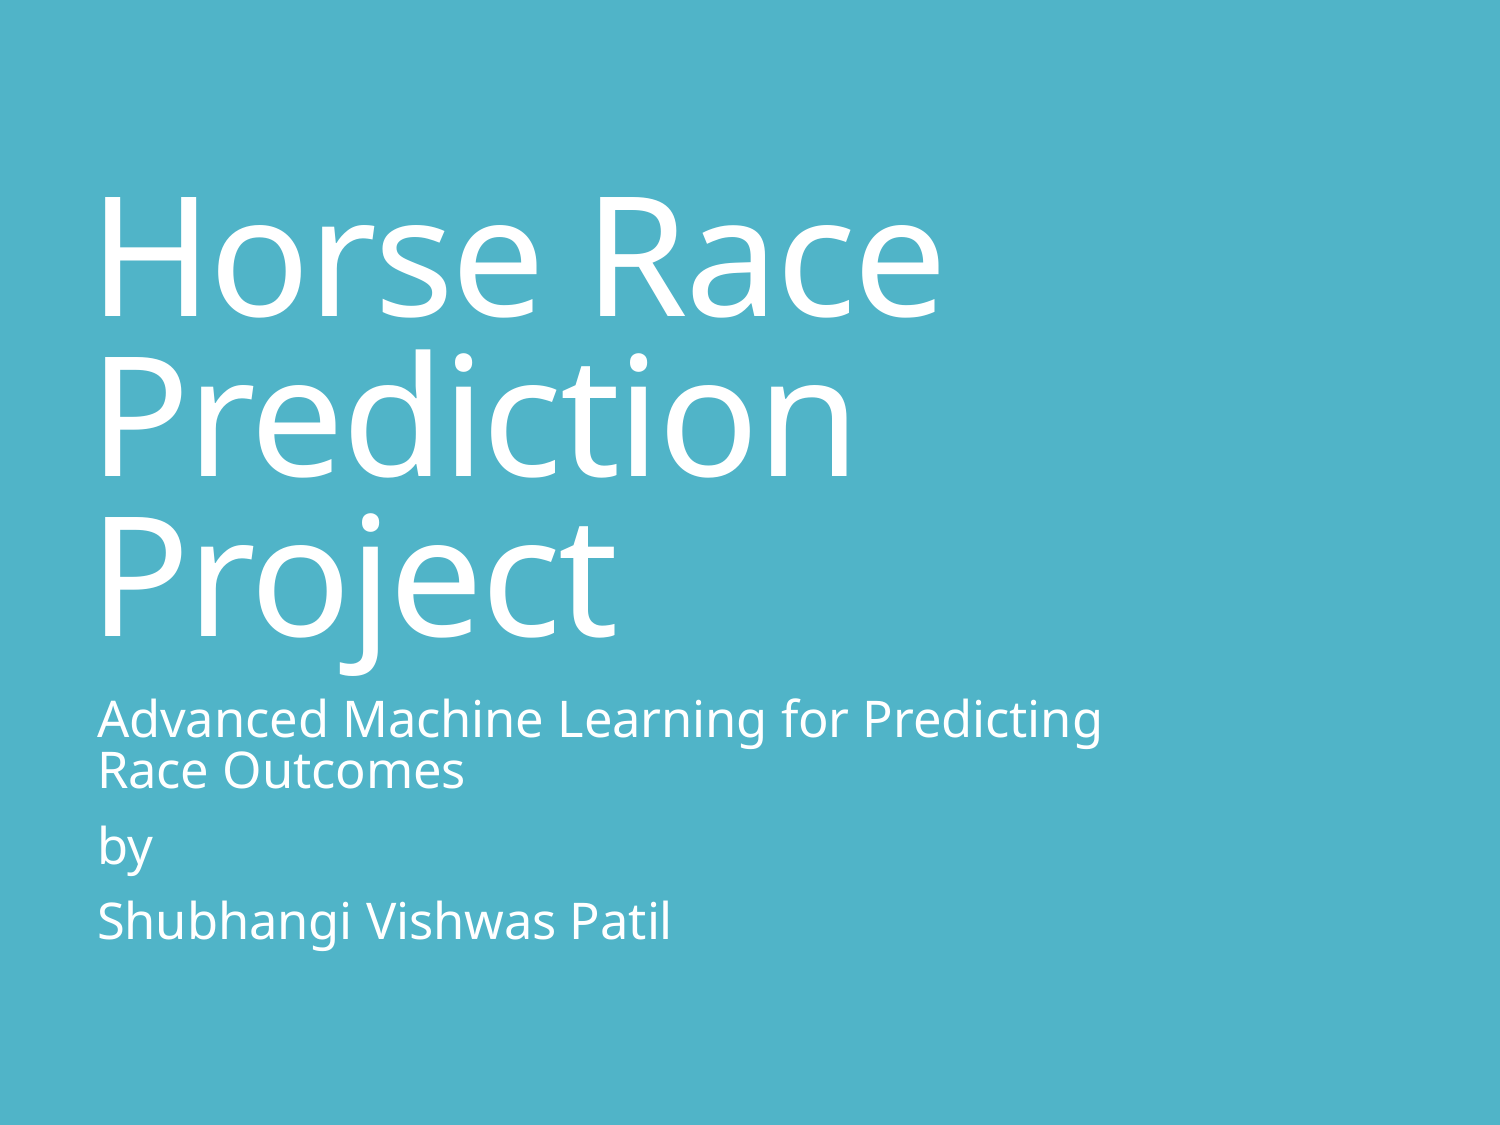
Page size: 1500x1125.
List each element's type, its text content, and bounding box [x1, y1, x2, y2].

title Horse Race Prediction Project [74, 126, 1401, 677]
subtitle Advanced Machine Learning for Predicting Race Outcomes by Shubhangi Vishwas Patil [82, 688, 1218, 959]
